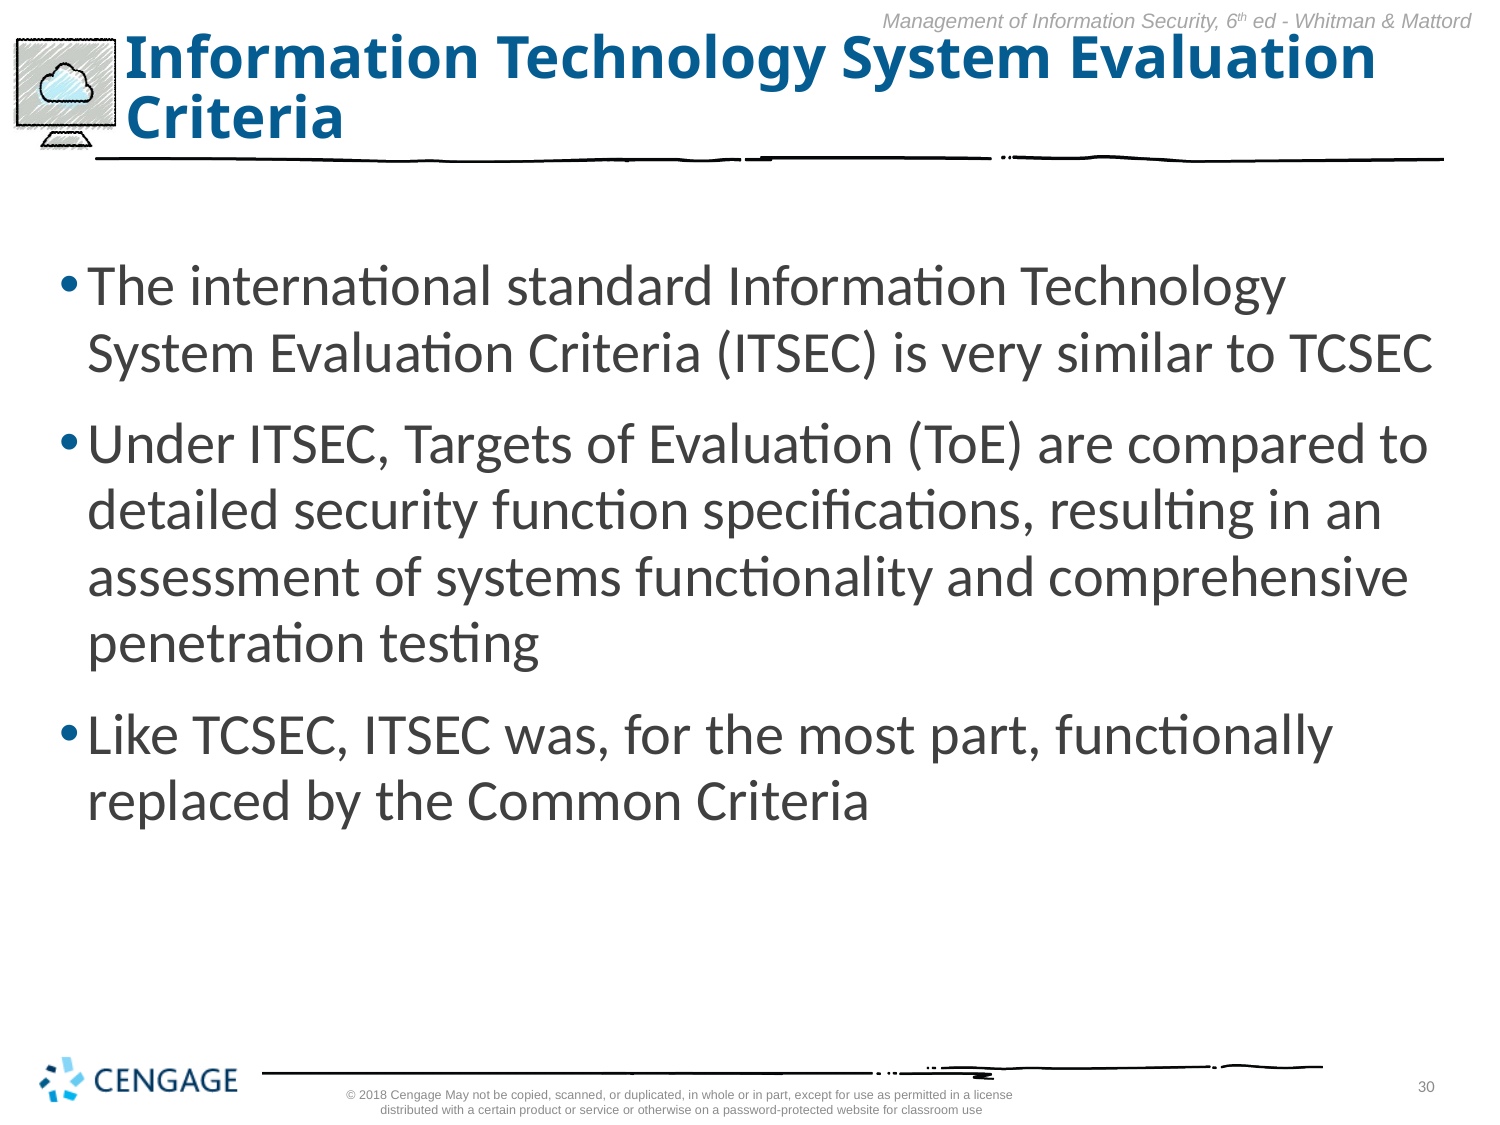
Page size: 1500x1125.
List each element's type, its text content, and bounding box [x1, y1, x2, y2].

picture [13, 36, 117, 151]
picture [95, 155, 1444, 163]
list The international standard Information Technology System Evaluation Criteria (ITSEC) is very similar to TCSEC Under ITSEC, Targets of Evaluation (ToE) are compared to detailed security function specifications, resulting in an assessment of systems functionality and comprehensive penetration testing Like TCSEC, ITSEC was, for the most part, functionally replaced by the Common Criteria [59, 252, 1441, 841]
picture [262, 1064, 1323, 1080]
title Information Technology System Evaluation Criteria [125, 60, 1442, 121]
picture [19, 1043, 250, 1115]
